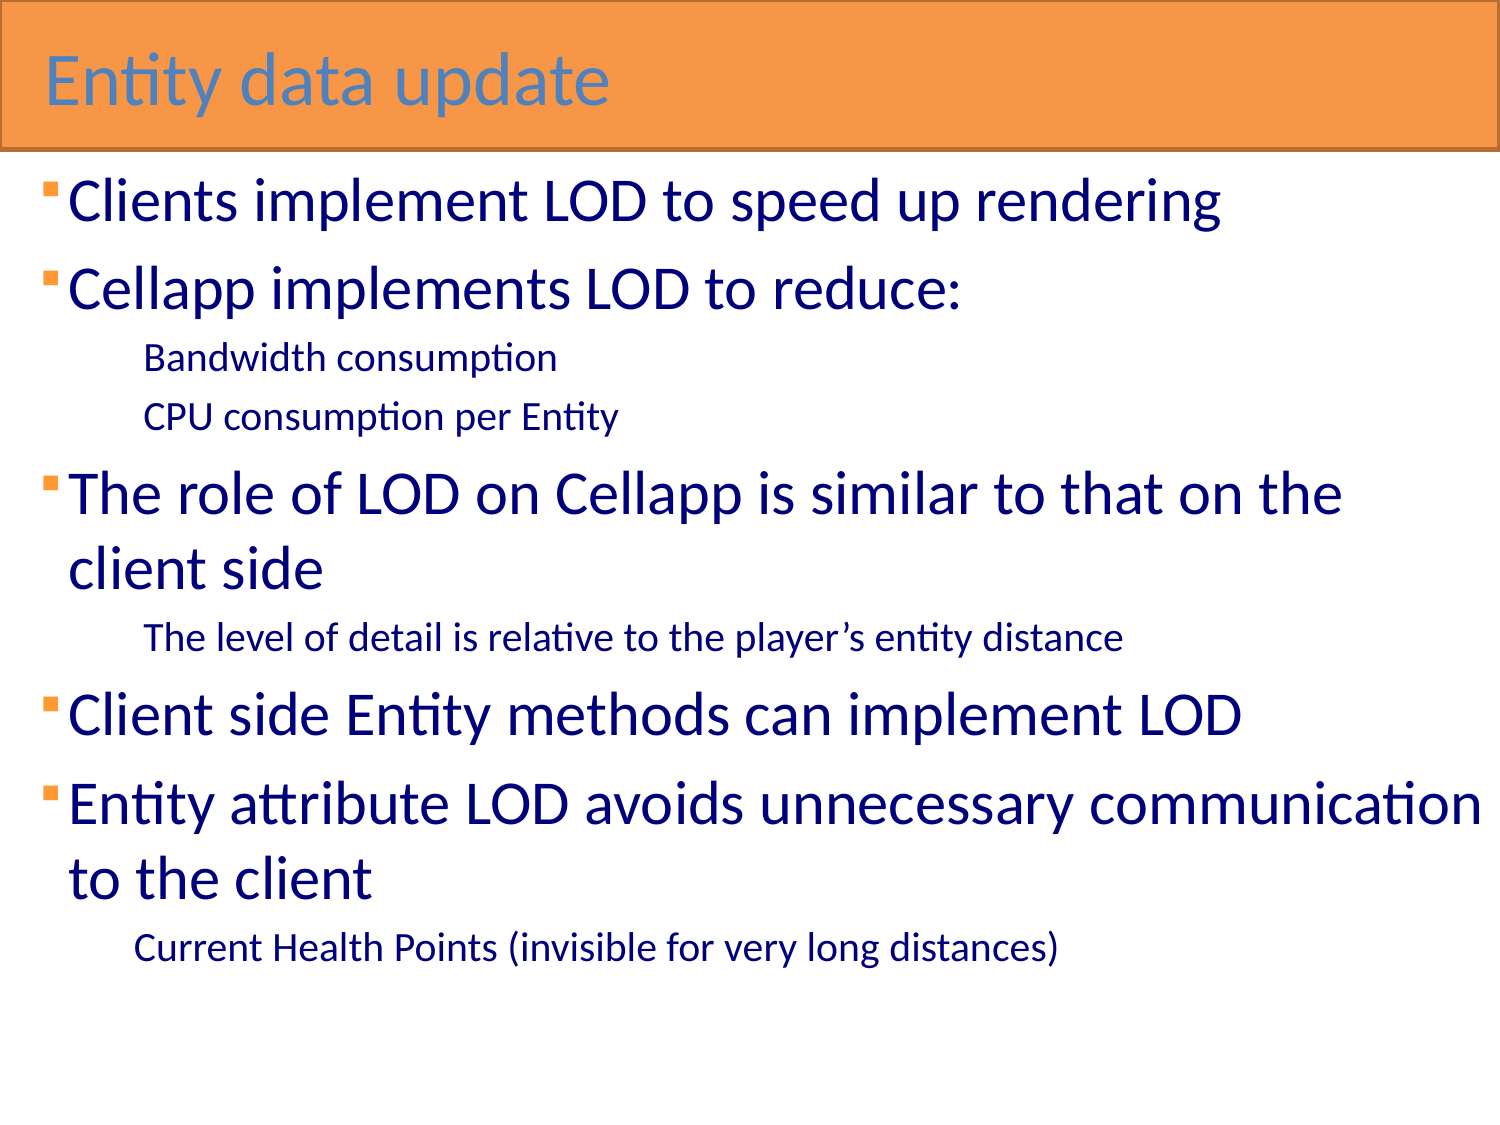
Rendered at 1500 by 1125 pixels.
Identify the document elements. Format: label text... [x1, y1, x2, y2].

text_box Clients implement LOD to speed up rendering Cellapp implements LOD to reduce: Bandwidth consumption CPU consumption per Entity The role of LOD on Cellapp is similar to that on the client side The level of detail is relative to the player’s entity distance Client side Entity methods can implement LOD Entity attribute LOD avoids unnecessary communication to the client Current Health Points (invisible for very long distances) [30, 156, 1497, 1050]
text_box Entity data update [29, 21, 1187, 128]
text_box [0, 0, 1500, 150]
